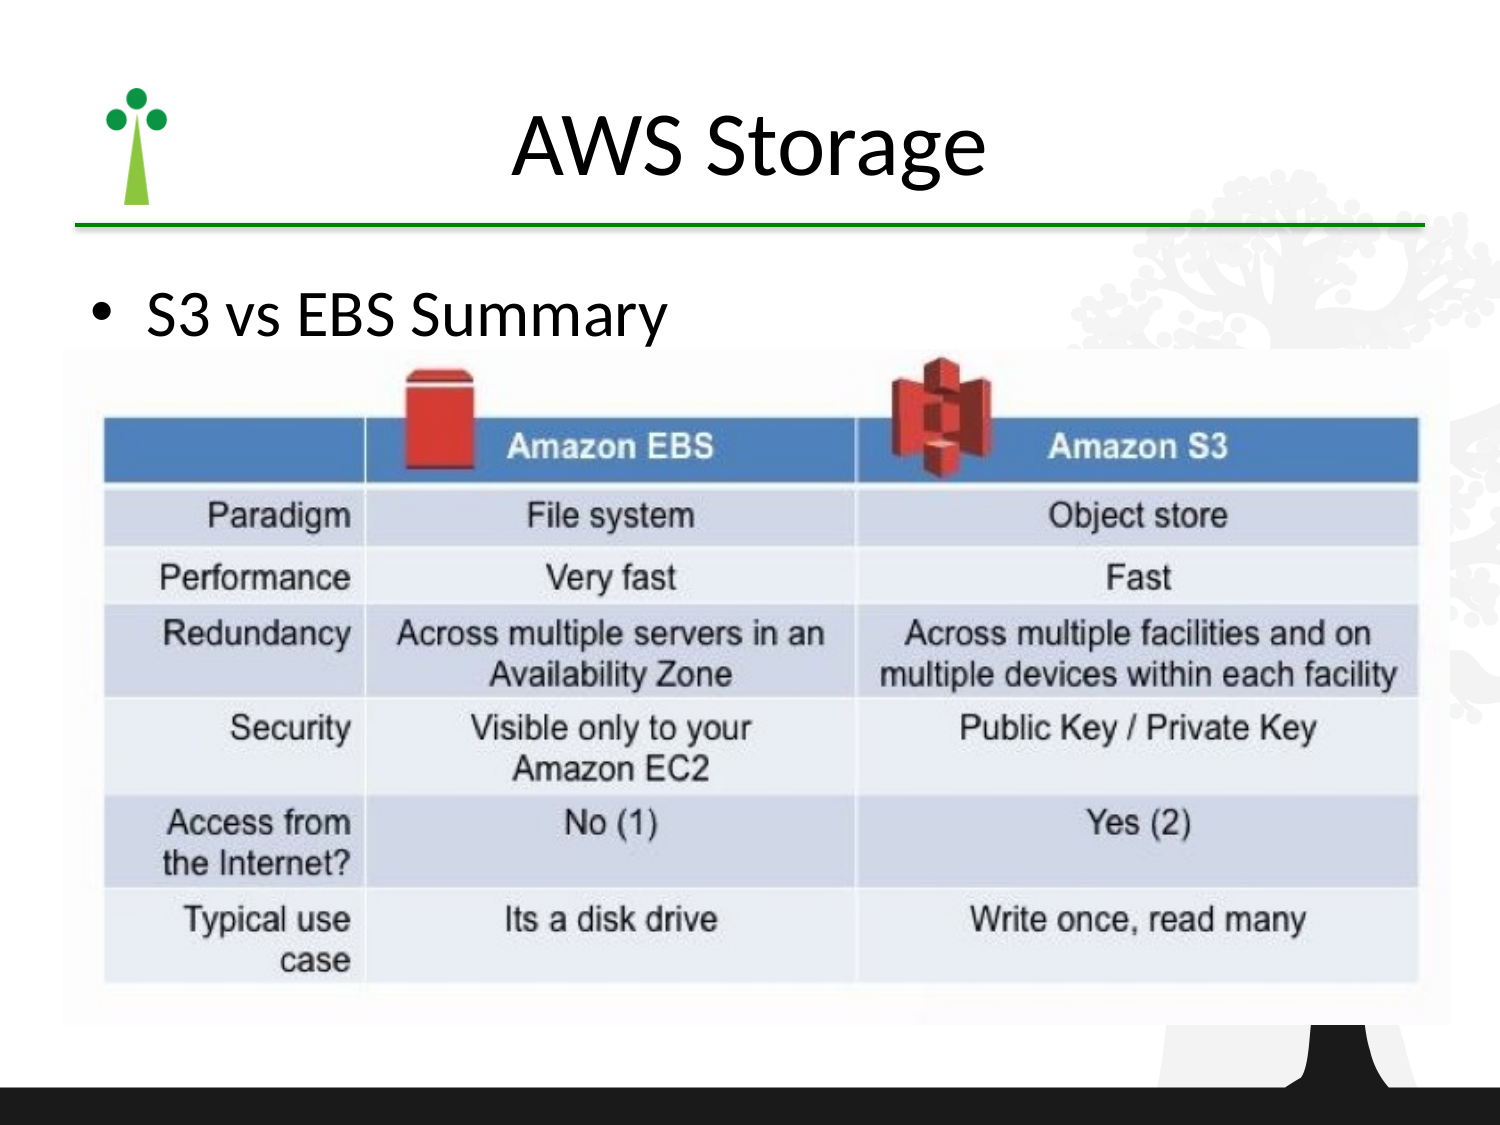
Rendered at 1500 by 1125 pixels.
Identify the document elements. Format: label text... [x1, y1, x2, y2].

list S3 vs EBS Summary [75, 262, 1425, 348]
picture [0, 0, 1500, 1125]
title AWS Storage [74, 44, 1426, 233]
